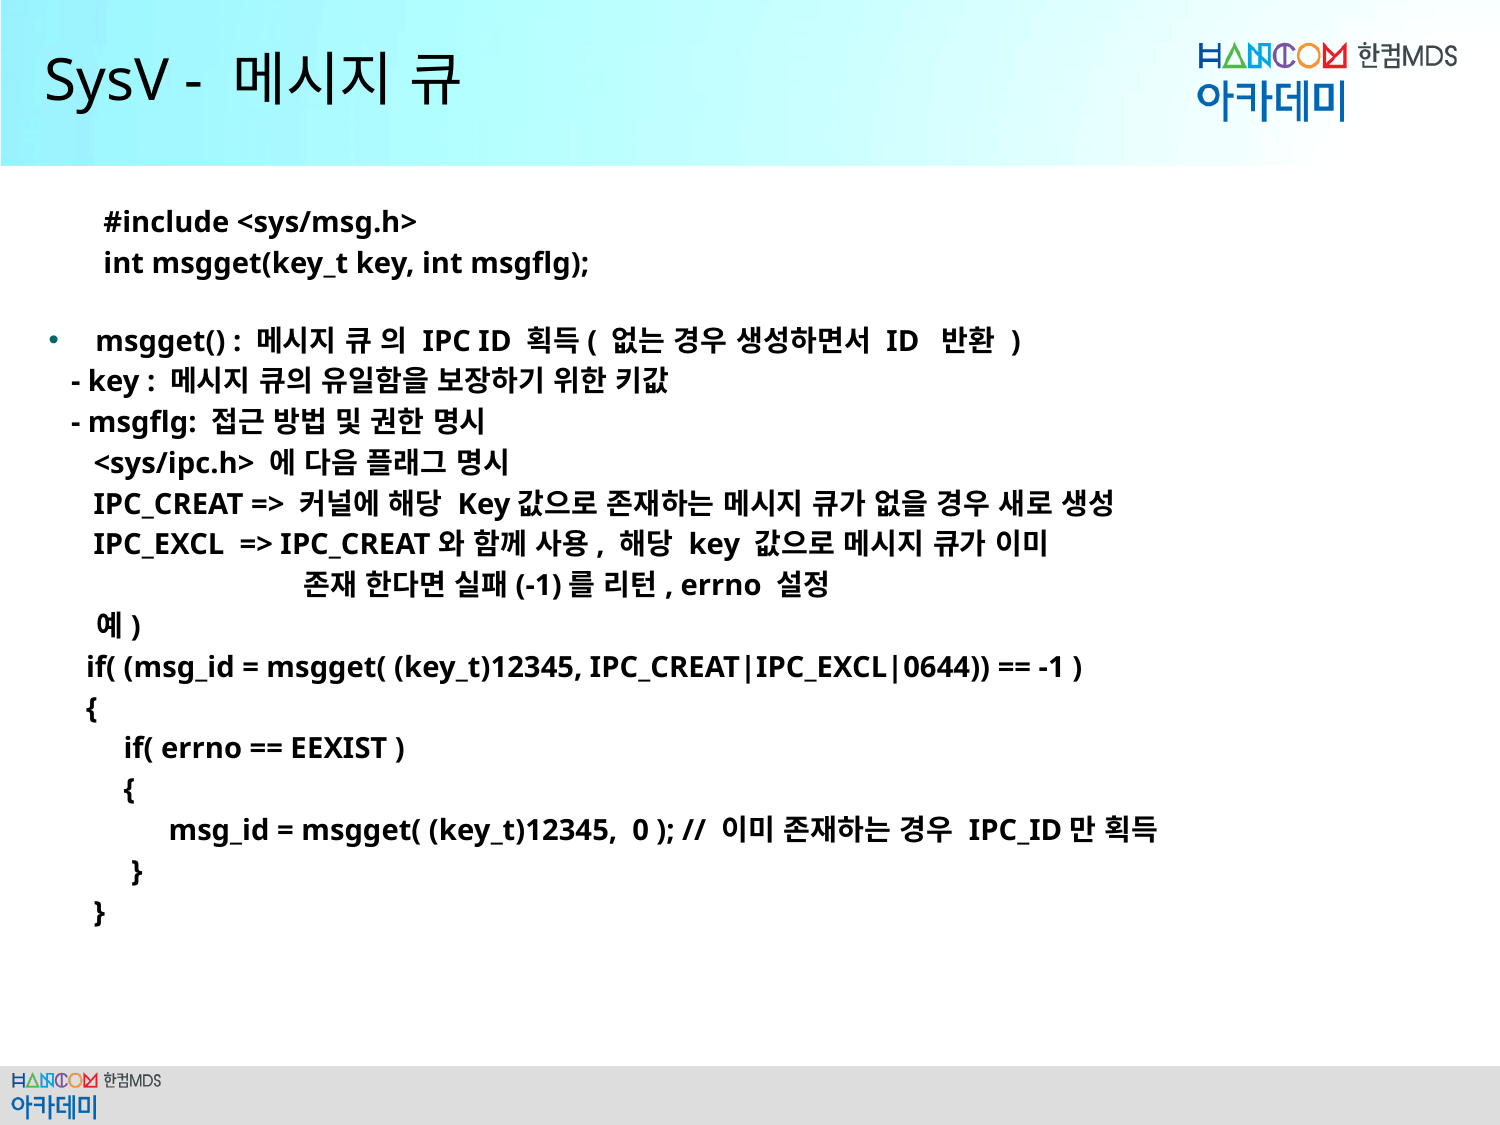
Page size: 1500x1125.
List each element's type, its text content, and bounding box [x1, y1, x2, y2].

picture [11, 1072, 161, 1120]
picture [2, 0, 1500, 166]
title SysV - 메시지 큐 [29, 18, 1460, 135]
text_box #include <sys/msg.h> int msgget(key_t key, int msgflg); [88, 196, 880, 287]
text_box msgget() : 메시지 큐 의 IPC ID 획득( 없는 경우 생성하면서 ID 반환 ) - key : 메시지 큐의 유일함을 보장하기 위한 키값 - msgflg: 접근 방법 및 권한 명시 <sys/ipc.h> 에 다음 플래그 명시 IPC_CREAT => 커널에 해당 Key값으로 존재하는 메시지 큐가 없을 경우 새로 생성 IPC_EXCL => IPC_CREAT와 함께 사용, 해당 key 값으로 메시지 큐가 이미 존재 한다면 실패(-1)를 리턴, errno 설정 예) if( (msg_id = msgget( (key_t)12345, IPC_CREAT|IPC_EXCL|0644)) == -1 ) { if( errno == EEXIST ) { msg_id = msgget( (key_t)12345, 0 ); // 이미 존재하는 경우 IPC_ID만 획득 } } [33, 314, 1487, 936]
